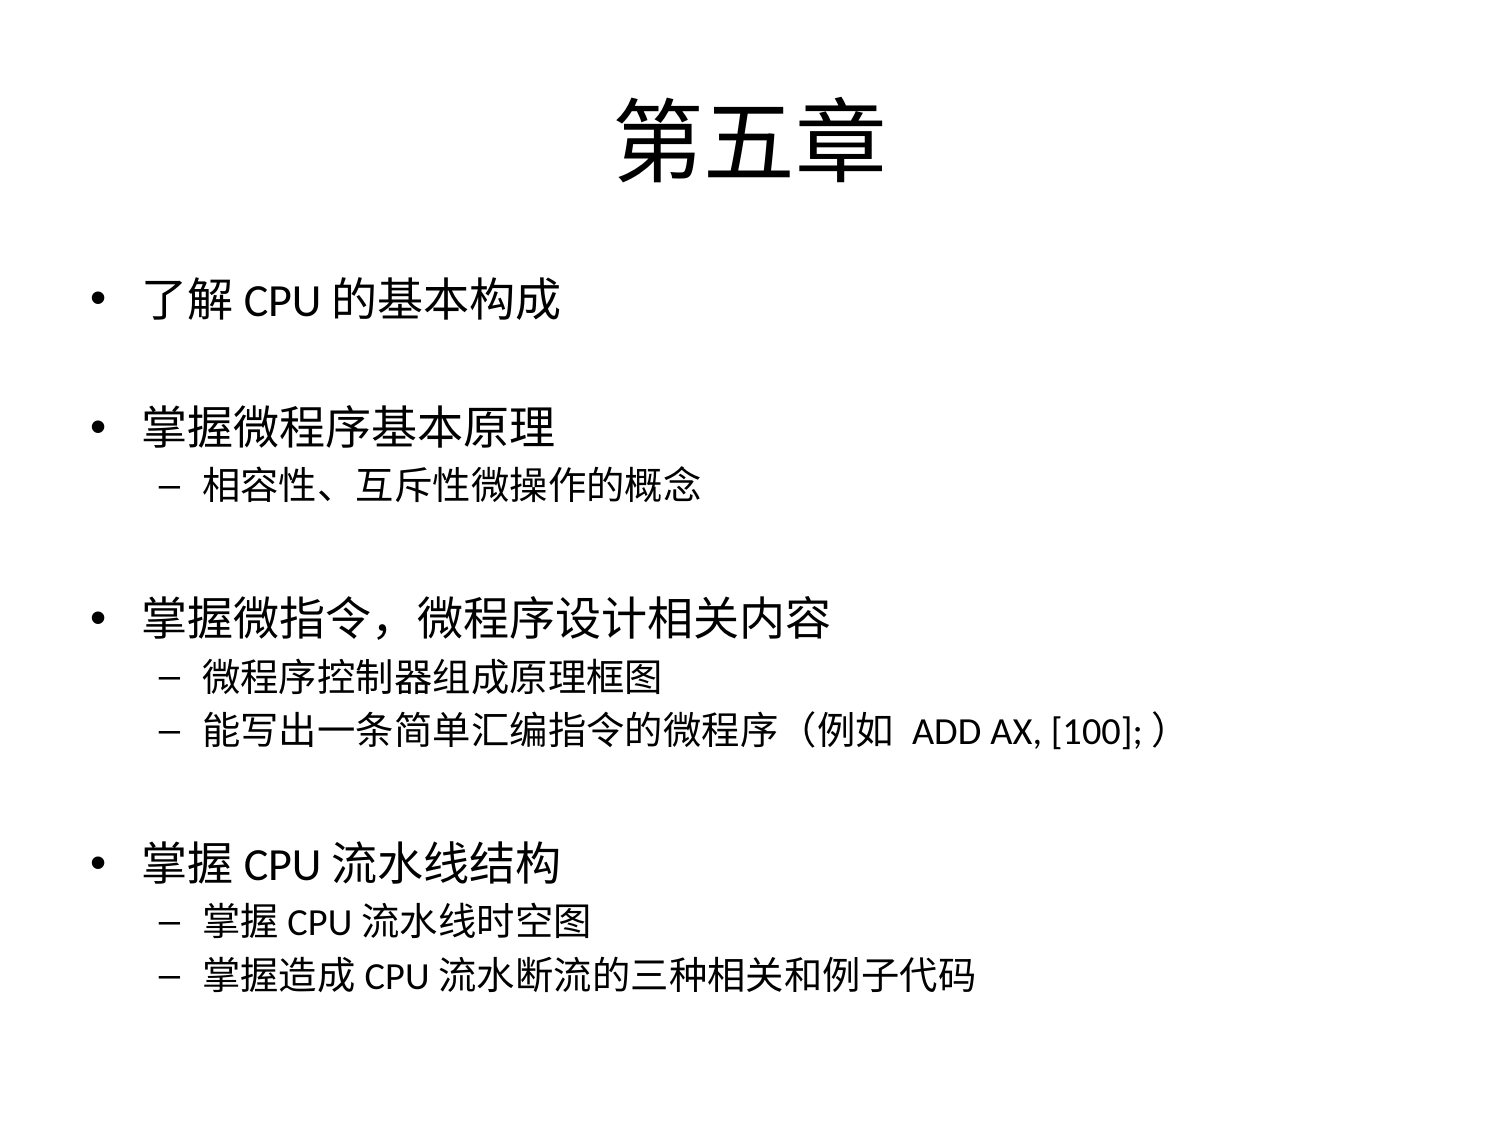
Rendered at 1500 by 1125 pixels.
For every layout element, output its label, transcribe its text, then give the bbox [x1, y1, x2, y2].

list 了解CPU的基本构成 掌握微程序基本原理 相容性、互斥性微操作的概念 掌握微指令，微程序设计相关内容 微程序控制器组成原理框图 能写出一条简单汇编指令的微程序（例如 ADD AX, [100];） 掌握CPU流水线结构 掌握CPU流水线时空图 掌握造成CPU流水断流的三种相关和例子代码 [75, 262, 1425, 1005]
title 第五章 [75, 45, 1425, 233]
